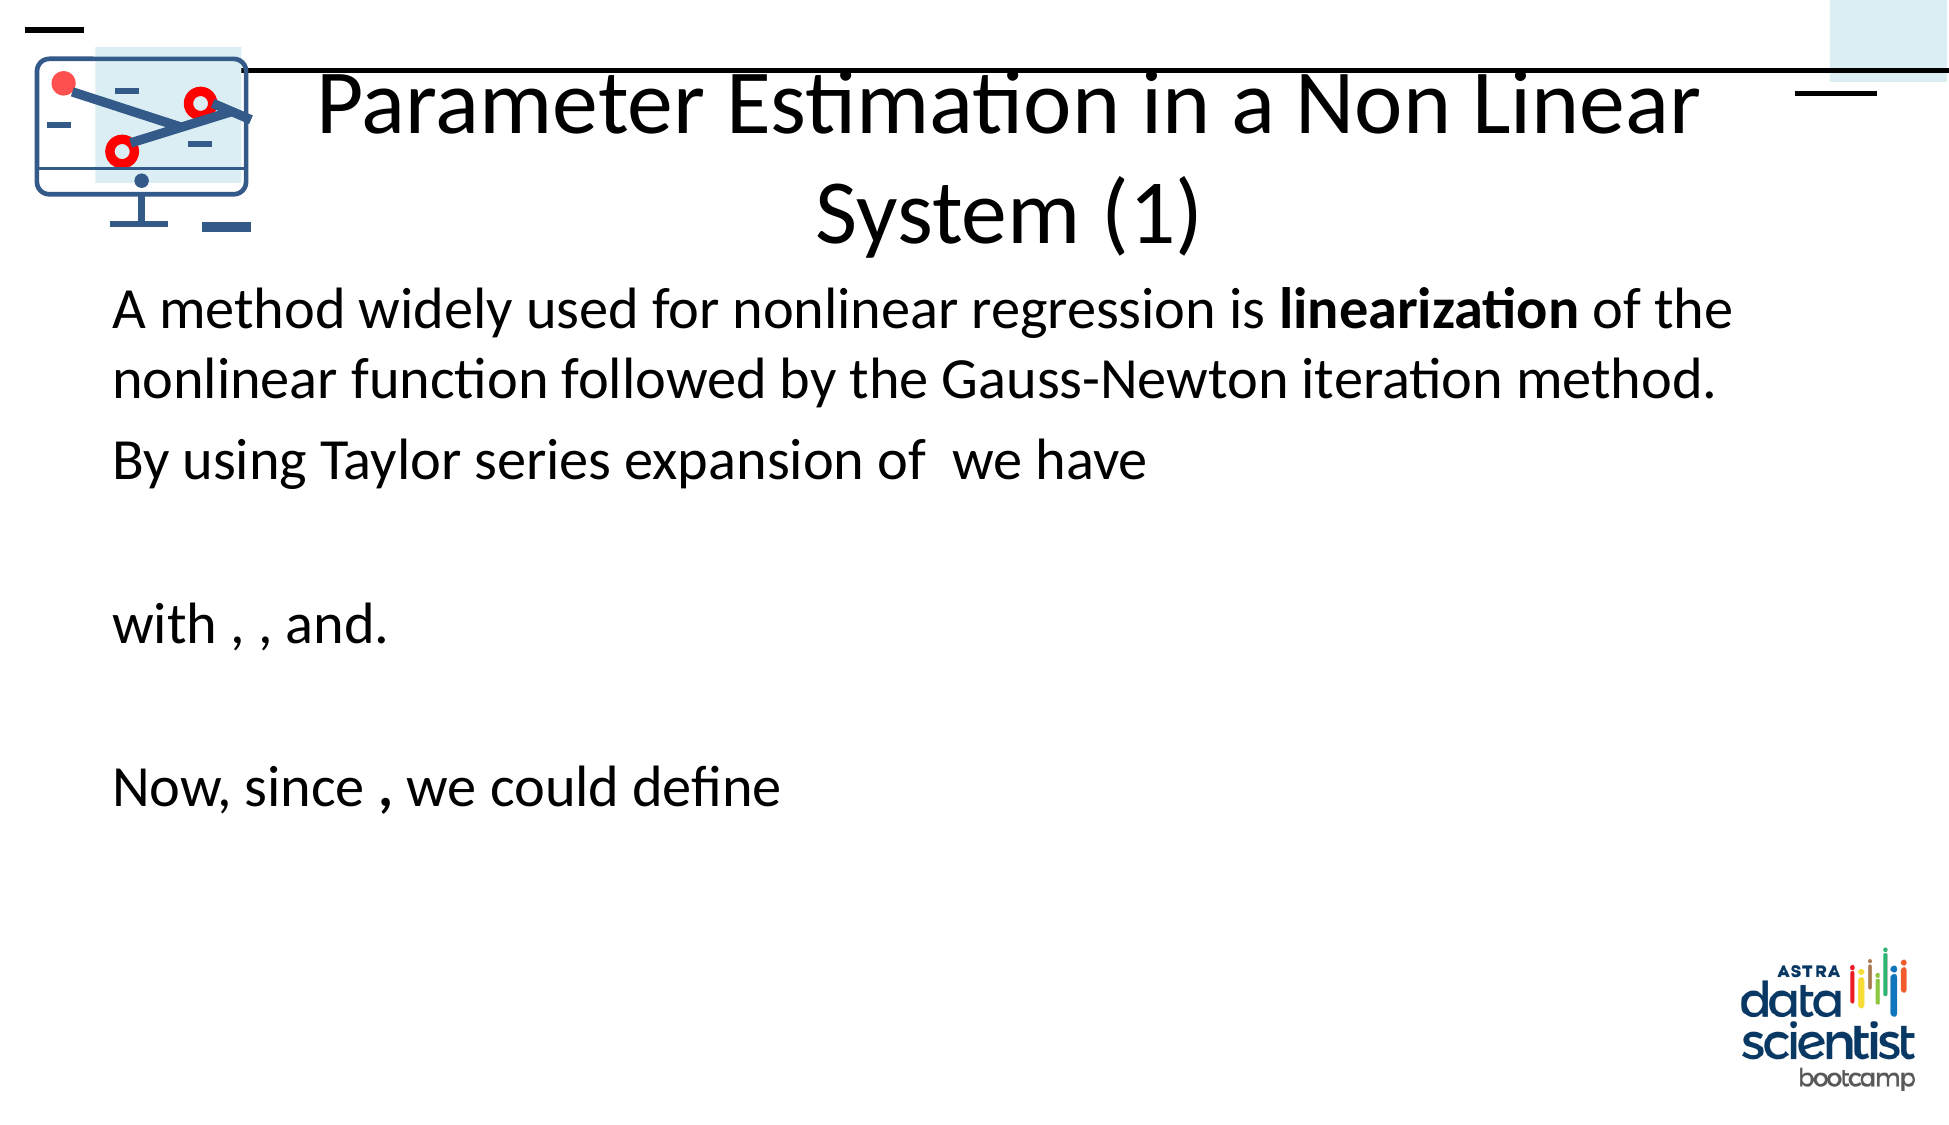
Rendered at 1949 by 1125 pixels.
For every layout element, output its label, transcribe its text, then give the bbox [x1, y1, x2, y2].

title Parameter Estimation in a Non Linear System (1) [271, 70, 1748, 233]
picture [1724, 937, 1931, 1106]
